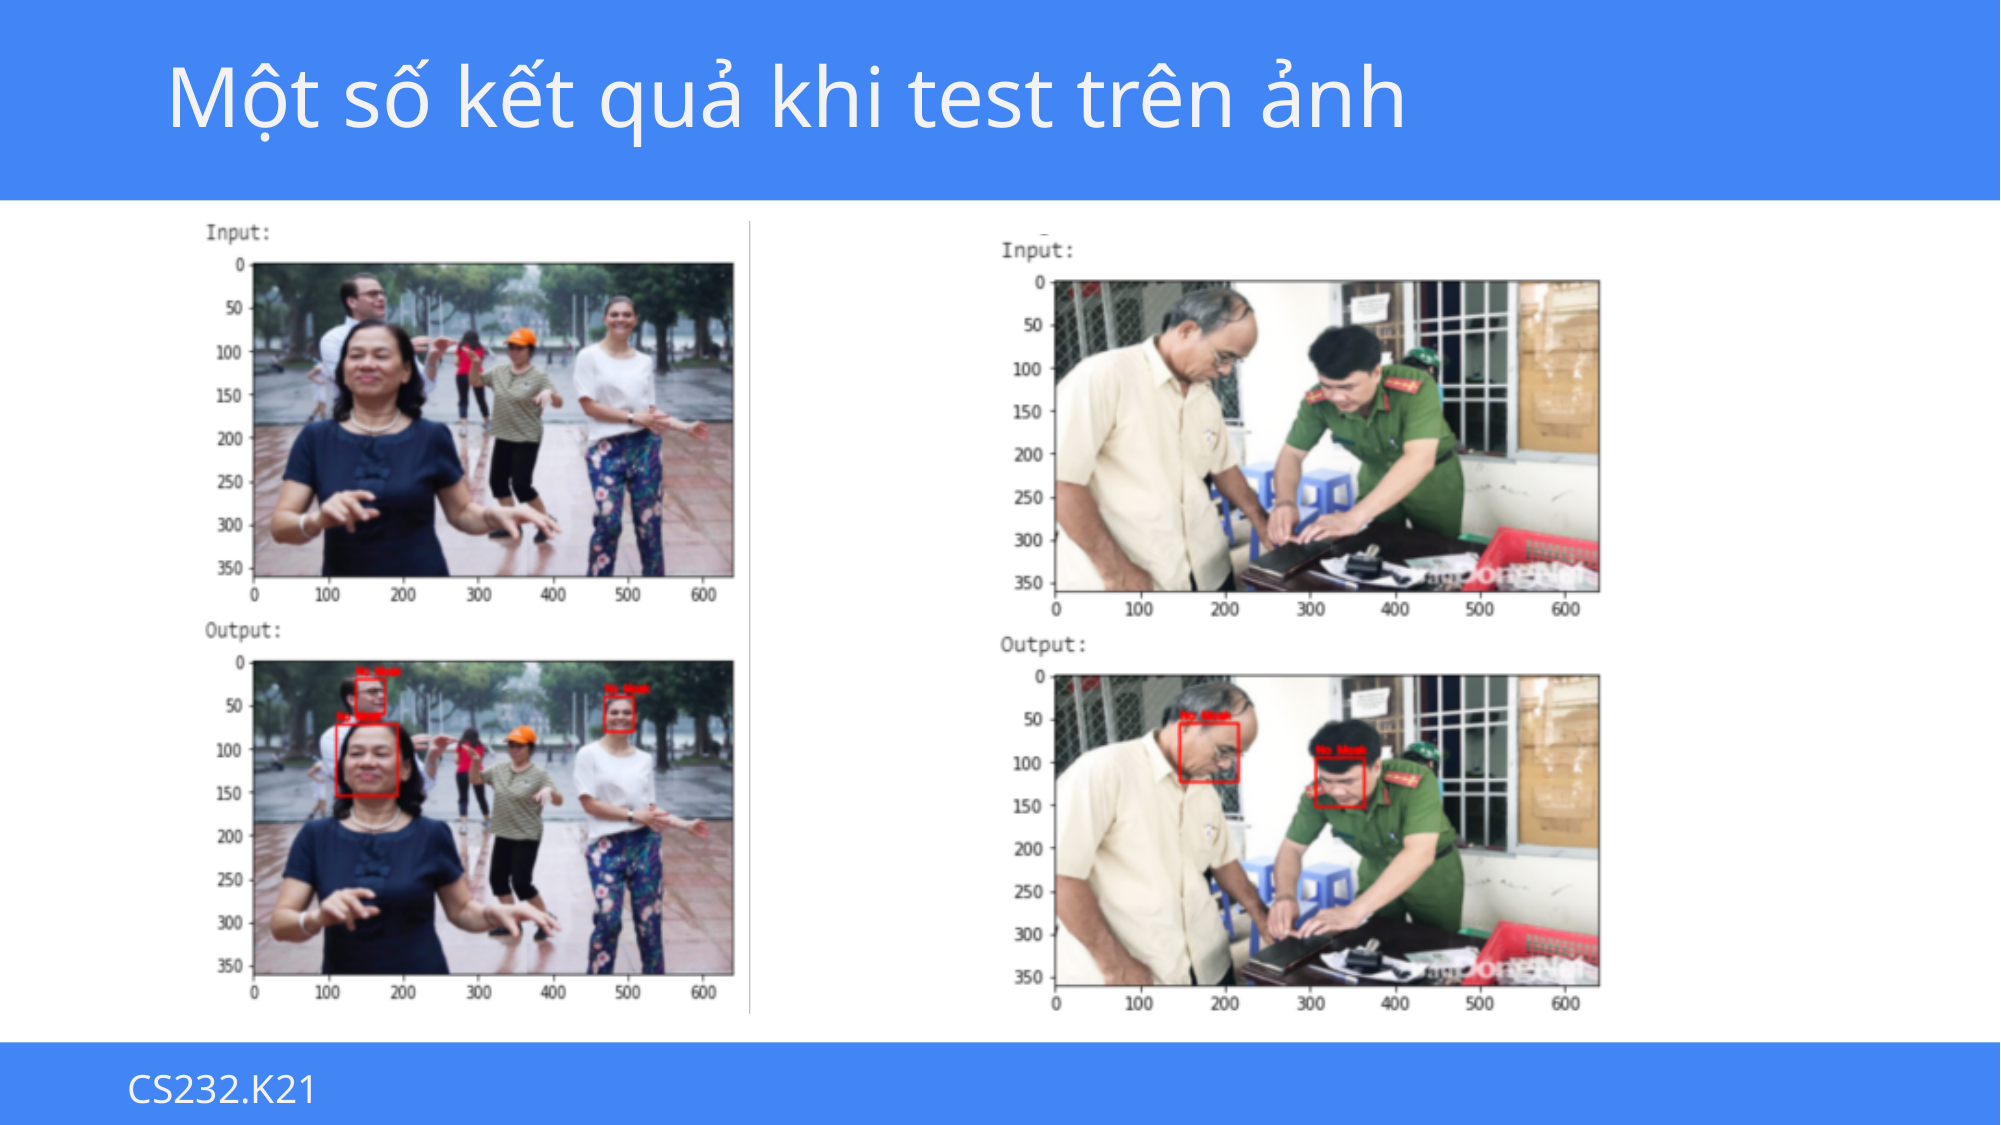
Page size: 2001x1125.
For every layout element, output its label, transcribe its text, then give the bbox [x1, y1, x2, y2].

text_box CS232.K21 [0, 1042, 2000, 1125]
title Một số kết quả khi test trên ảnh [0, 0, 2000, 201]
picture [999, 234, 1615, 1020]
picture [204, 221, 752, 1015]
